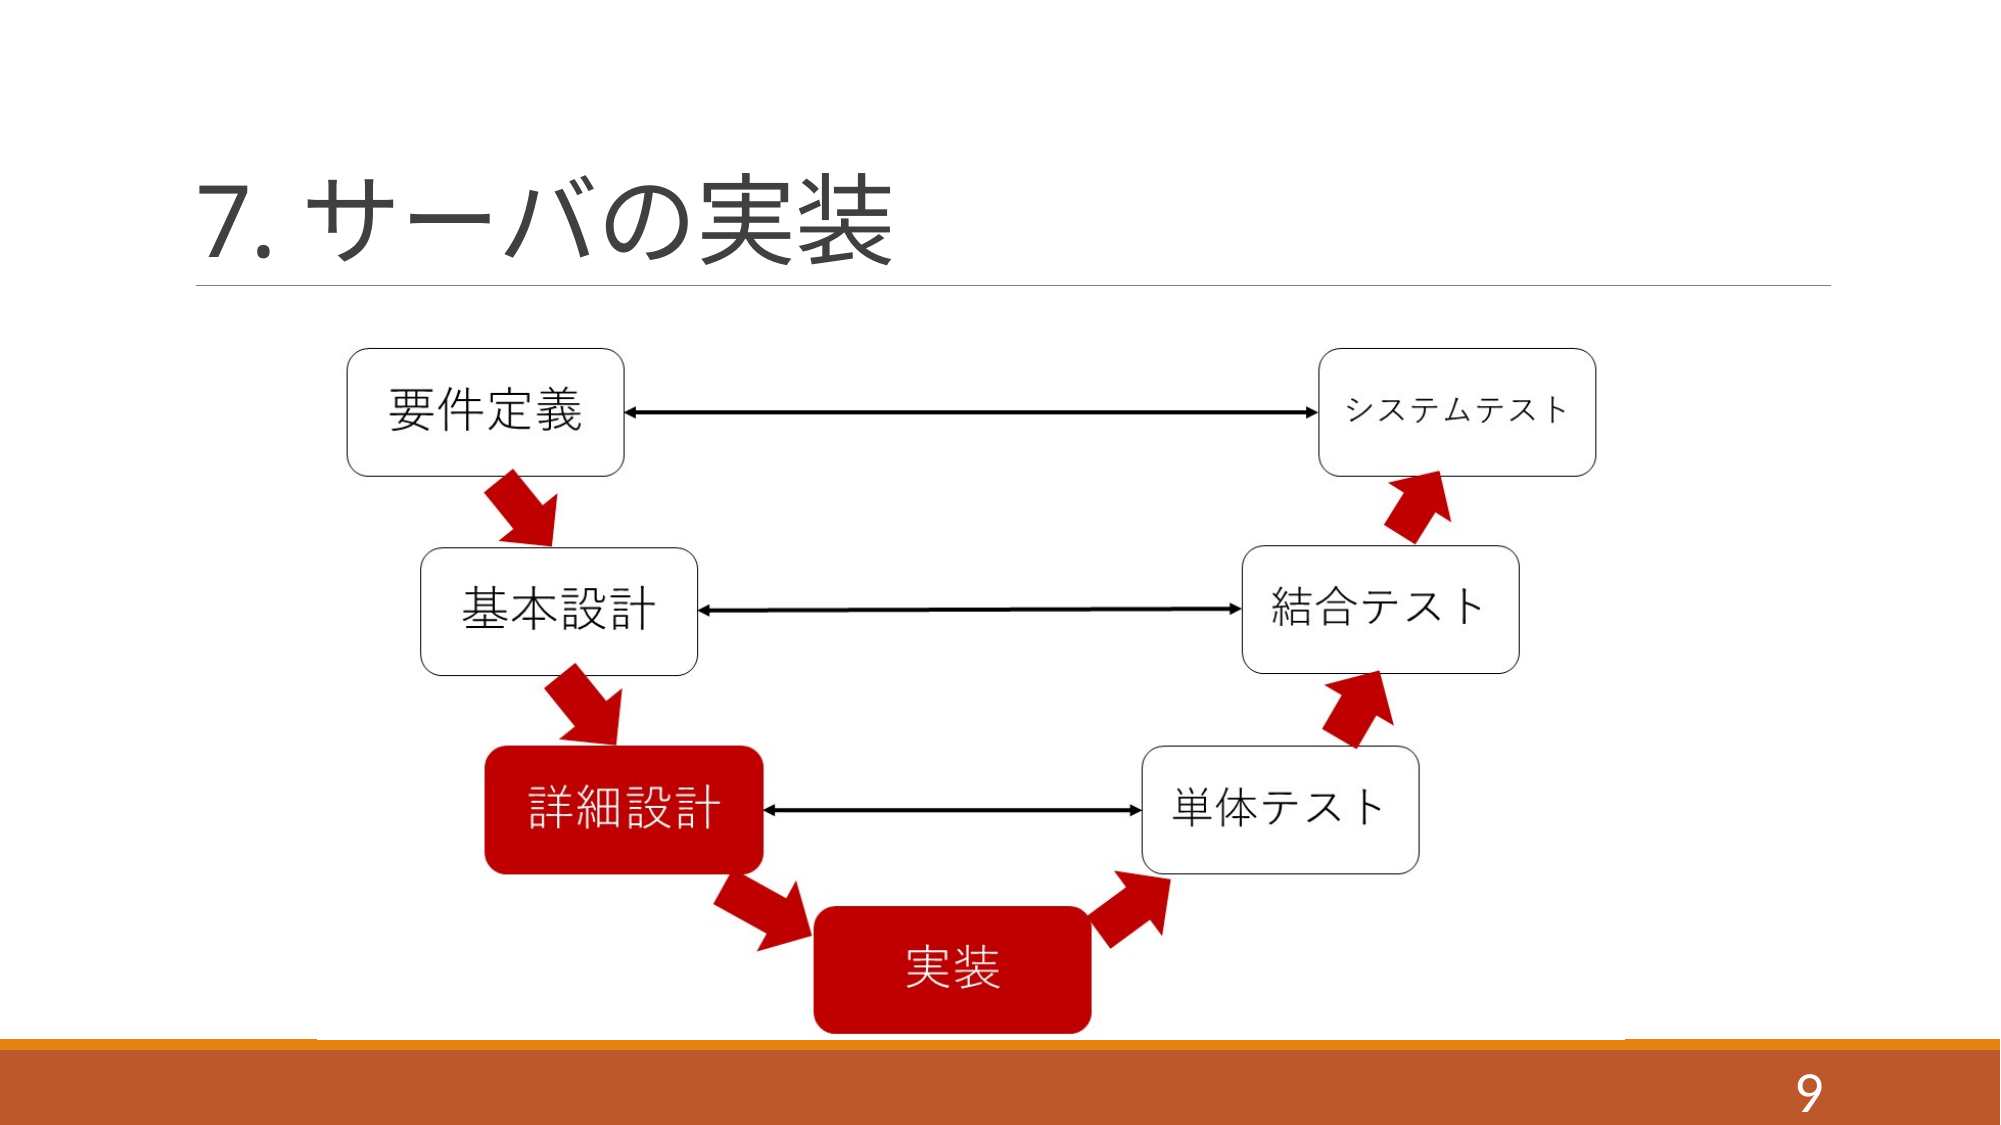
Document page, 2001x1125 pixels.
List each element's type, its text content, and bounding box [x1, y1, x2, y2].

title 7.サーバの実装 [180, 47, 1830, 285]
slide_number 8 [1624, 1059, 1840, 1120]
picture [317, 304, 1625, 1041]
